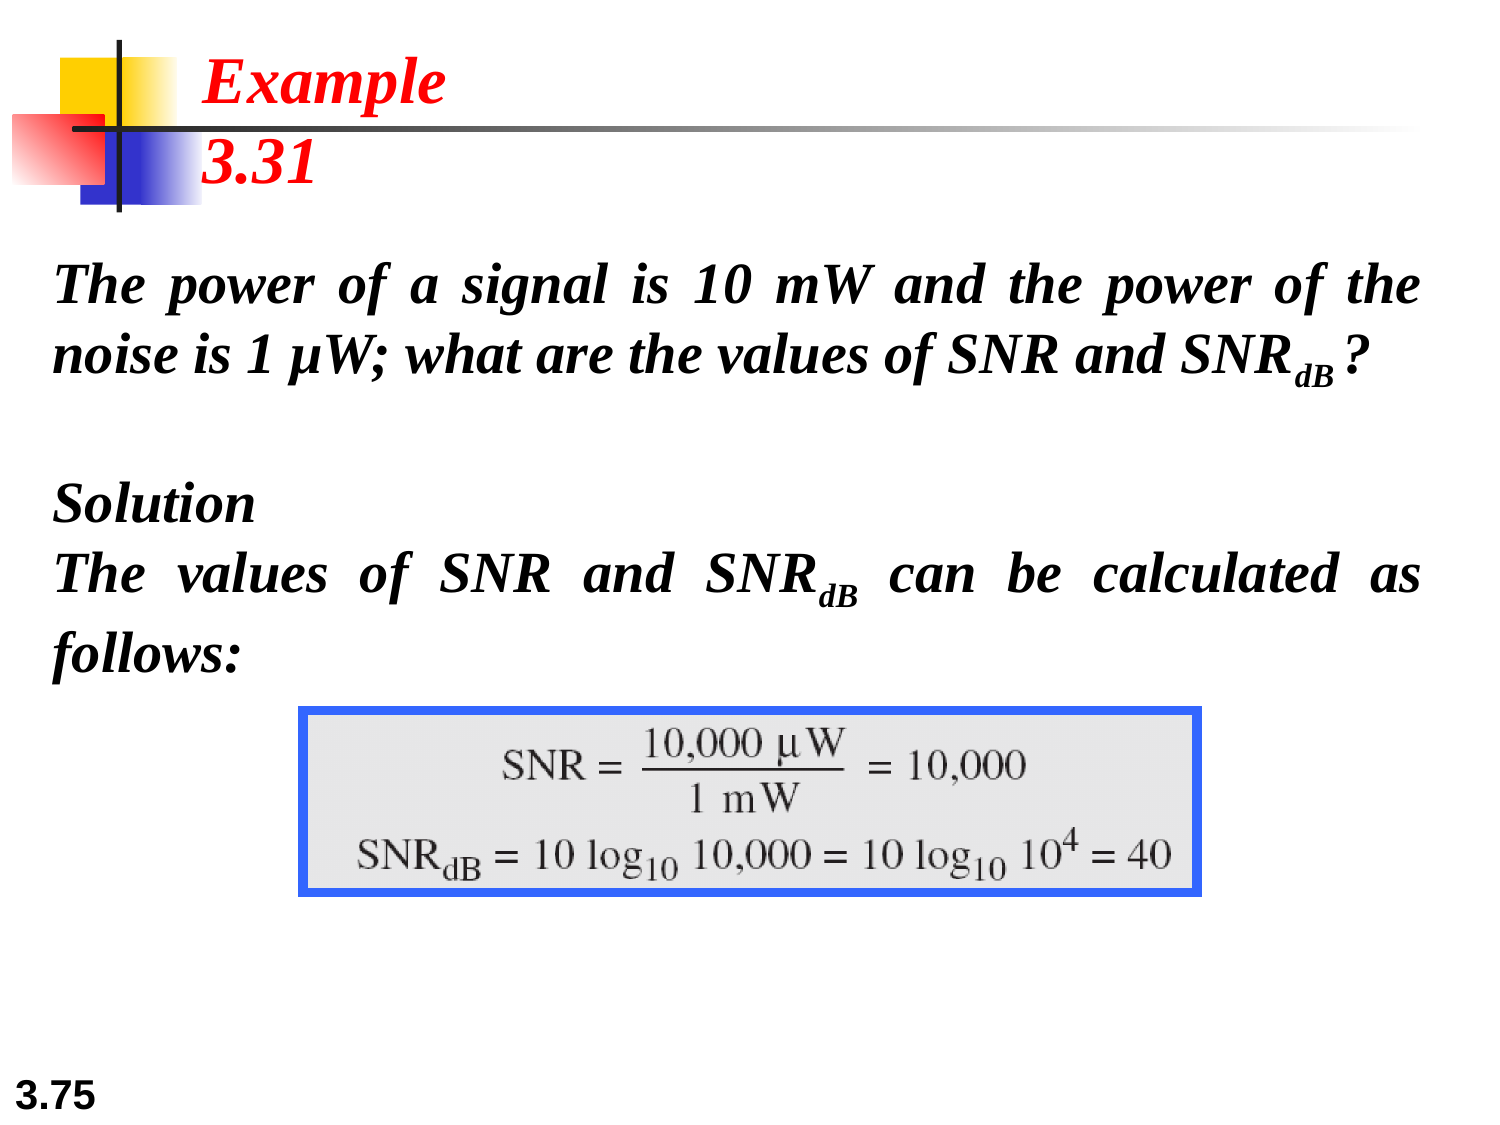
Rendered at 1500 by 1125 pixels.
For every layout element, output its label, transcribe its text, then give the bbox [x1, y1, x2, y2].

text_box [24, 237, 1475, 863]
text_box [116, 39, 122, 125]
text_box [122, 57, 177, 125]
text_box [80, 126, 202, 205]
text_box [72, 126, 79, 132]
text_box [596, 126, 1423, 132]
text_box [60, 57, 116, 125]
picture [307, 714, 1193, 888]
text_box 3.75 [0, 1049, 313, 1125]
text_box [12, 114, 105, 185]
text_box Example 3.31 [187, 29, 596, 205]
text_box The power of a signal is 10 mW and the power of the noise is 1 μW; what are the values of SNR and SNRdB ? Solution The values of SNR and SNRdB can be calculated as follows: [37, 237, 1438, 692]
